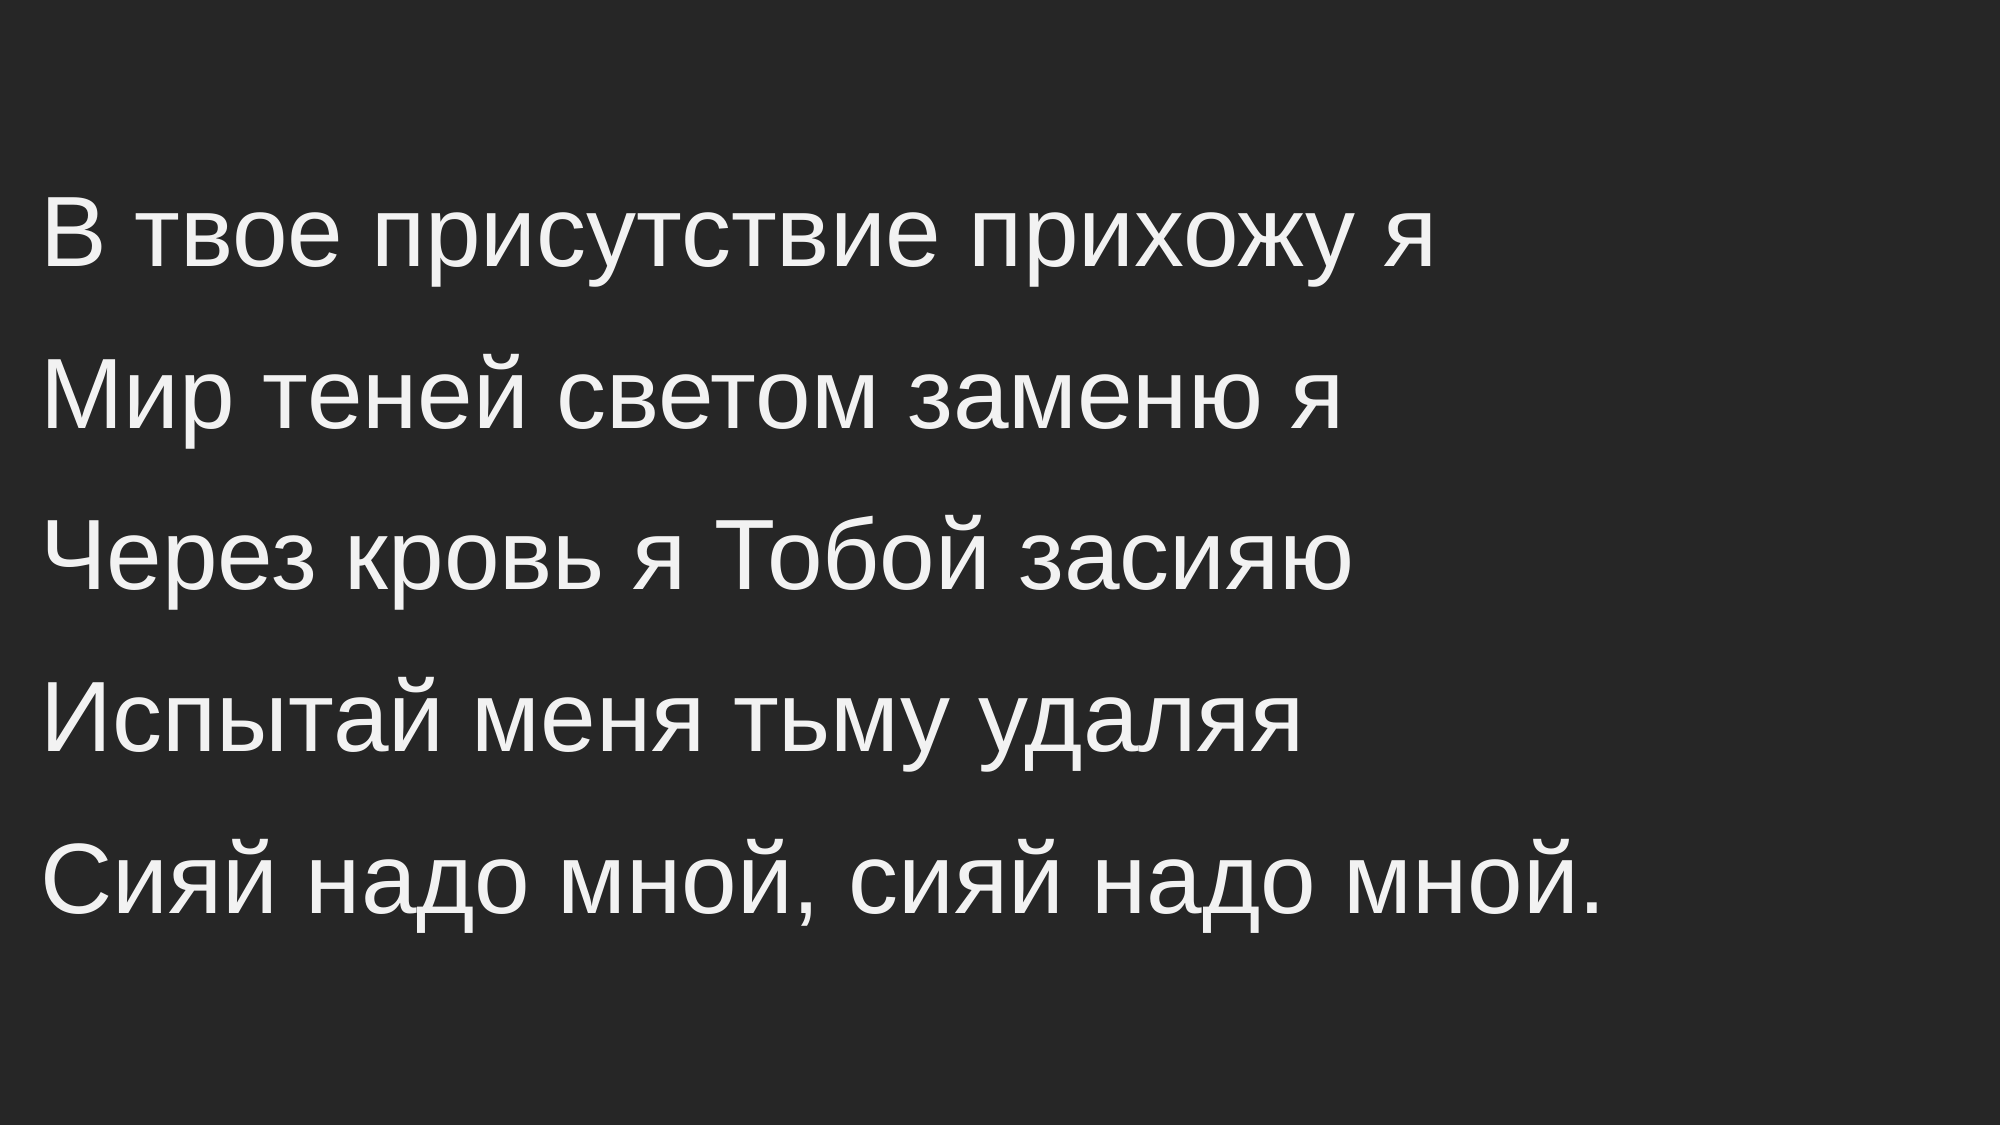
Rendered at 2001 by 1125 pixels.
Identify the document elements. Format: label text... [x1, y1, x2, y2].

text_box В твое присутствие прихожу я Мир теней светом заменю я Через кровь я Тобой засияю Испытай меня тьму удаляя Сияй надо мной, сияй надо мной. [25, 0, 2000, 1057]
